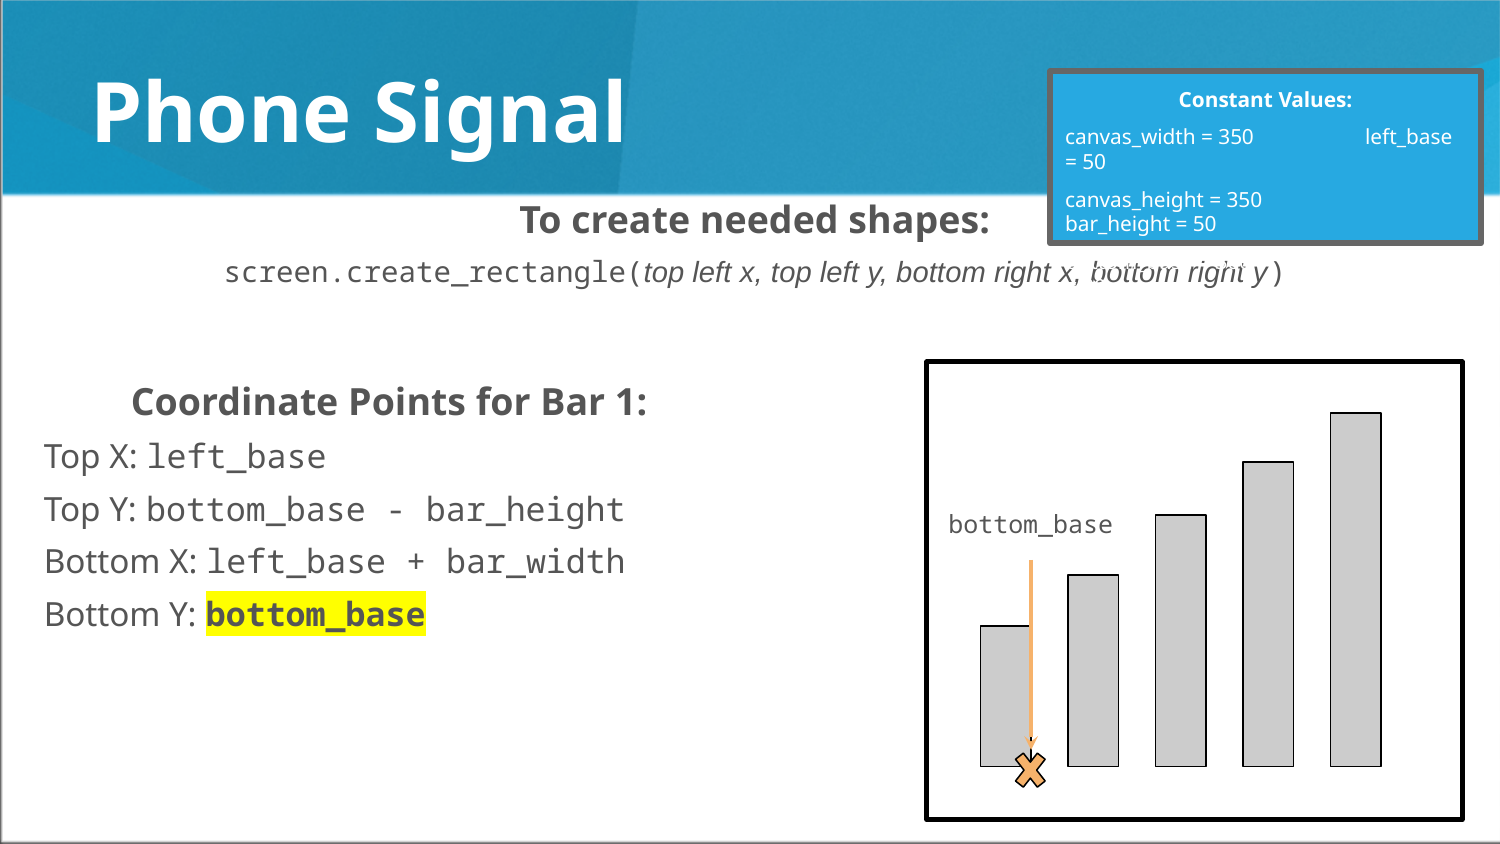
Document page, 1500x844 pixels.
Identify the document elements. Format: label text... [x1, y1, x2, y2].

text_box [1067, 635, 1119, 767]
text_box [980, 635, 1032, 767]
text_box [1015, 753, 1046, 788]
list Constant Values: canvas_width = 350 left_base = 50 canvas_height = 350 bar_height = 50 bottom_base = 300 bar_width = 30 [1050, 71, 1481, 244]
list bottom_base [893, 493, 1169, 635]
list Coordinate Points for Bar 1: Top X: left_base Top Y: bottom_base - bar_height Bottom X: left_base + bar_width Bottom Y: bottom_base [28, 363, 750, 764]
title Phone Signal [75, 33, 1425, 175]
text_box [1330, 413, 1382, 767]
text_box [1242, 462, 1294, 767]
text_box [1155, 514, 1207, 767]
list To create needed shapes: screen.create_rectangle(top left x, top left y, bottom right x, bottom right y) [28, 180, 1481, 353]
text_box [926, 361, 1463, 820]
picture [0, 0, 1500, 844]
